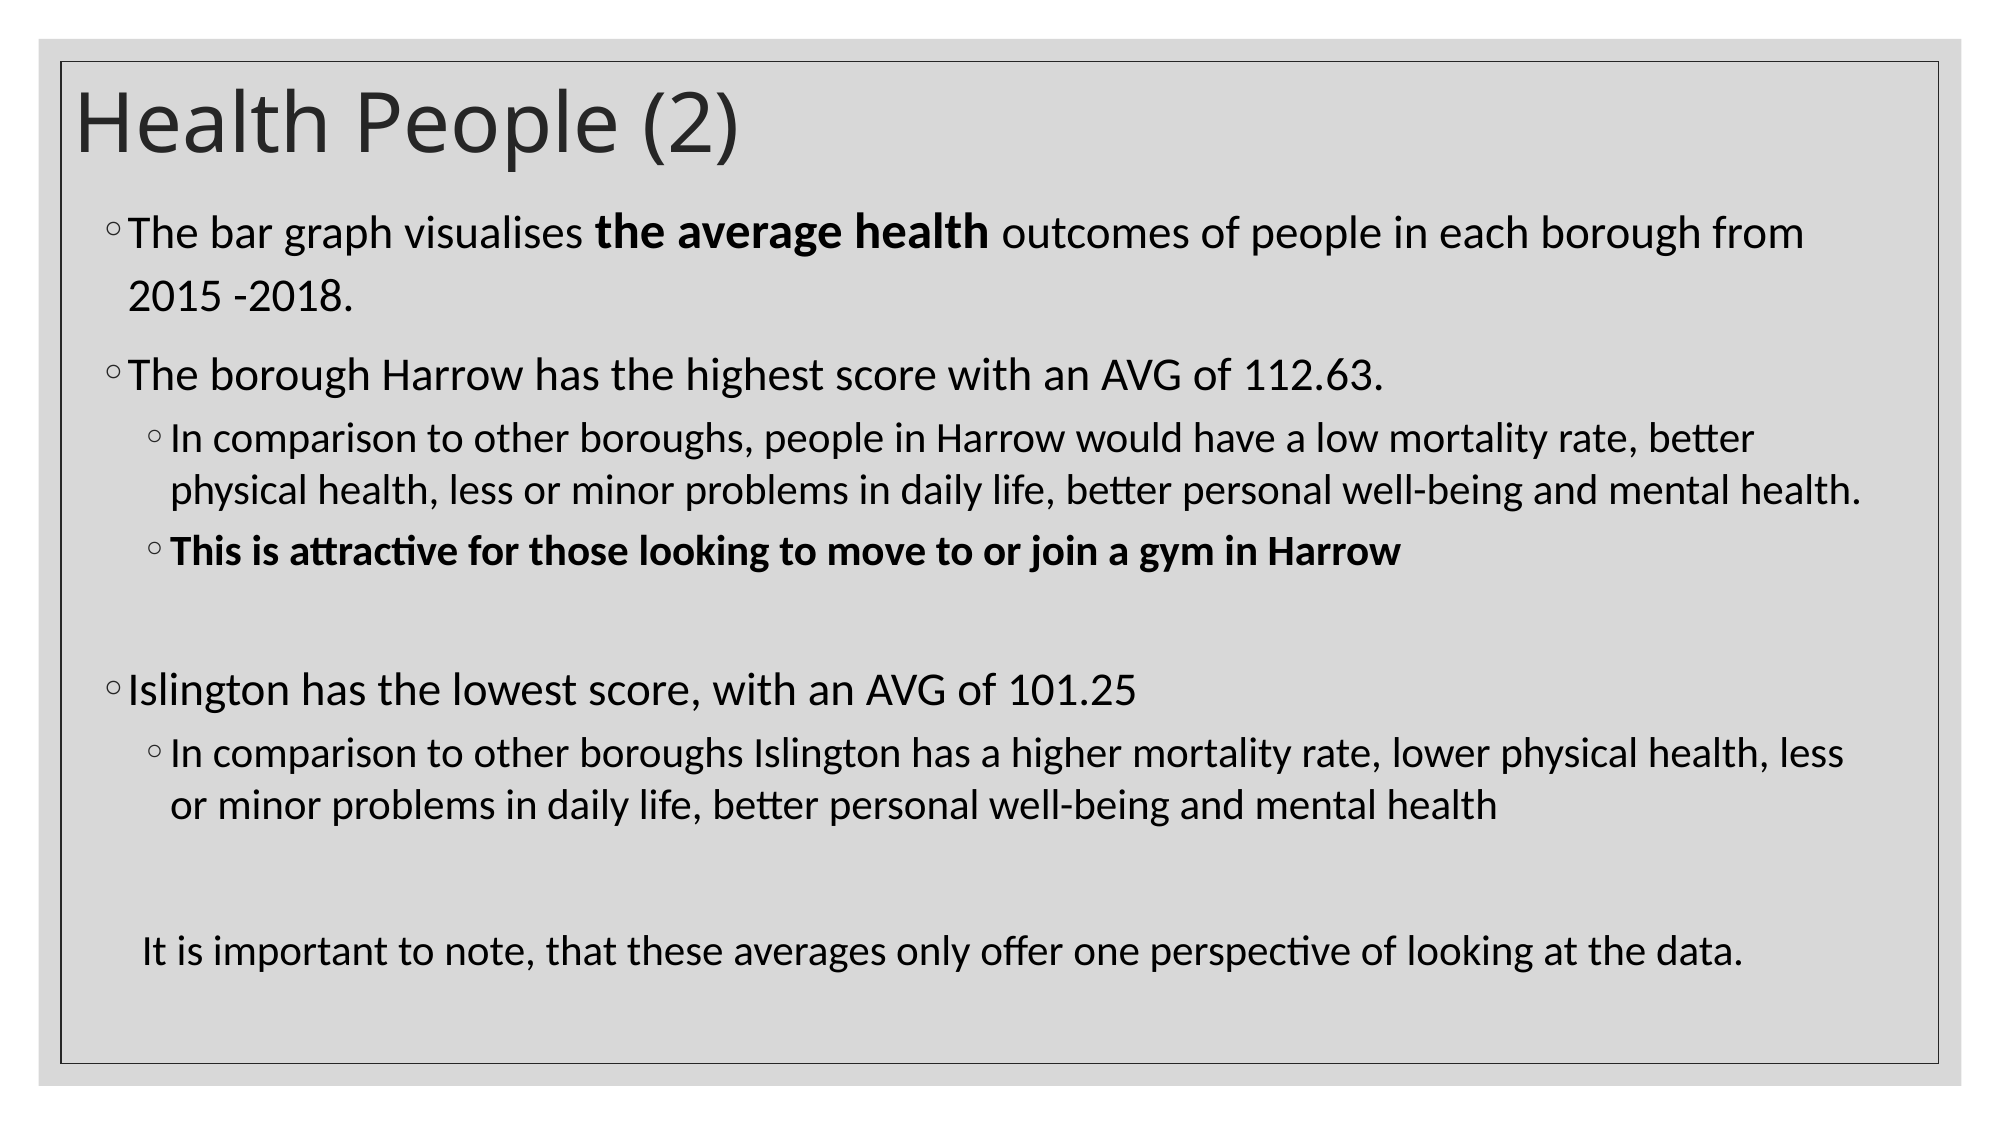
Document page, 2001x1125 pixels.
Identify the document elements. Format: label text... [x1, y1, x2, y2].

list The bar graph visualises the average health outcomes of people in each borough from 2015 -2018. The borough Harrow has the highest score with an AVG of 112.63. In comparison to other boroughs, people in Harrow would have a low mortality rate, better physical health, less or minor problems in daily life, better personal well-being and mental health. This is attractive for those looking to move to or join a gym in Harrow Islington has the lowest score, with an AVG of 101.25 In comparison to other boroughs Islington has a higher mortality rate, lower physical health, less or minor problems in daily life, better personal well-being and mental health It is important to note, that these averages only offer one perspective of looking at the data. [84, 183, 1896, 1040]
title Health People (2) [58, 36, 1173, 216]
